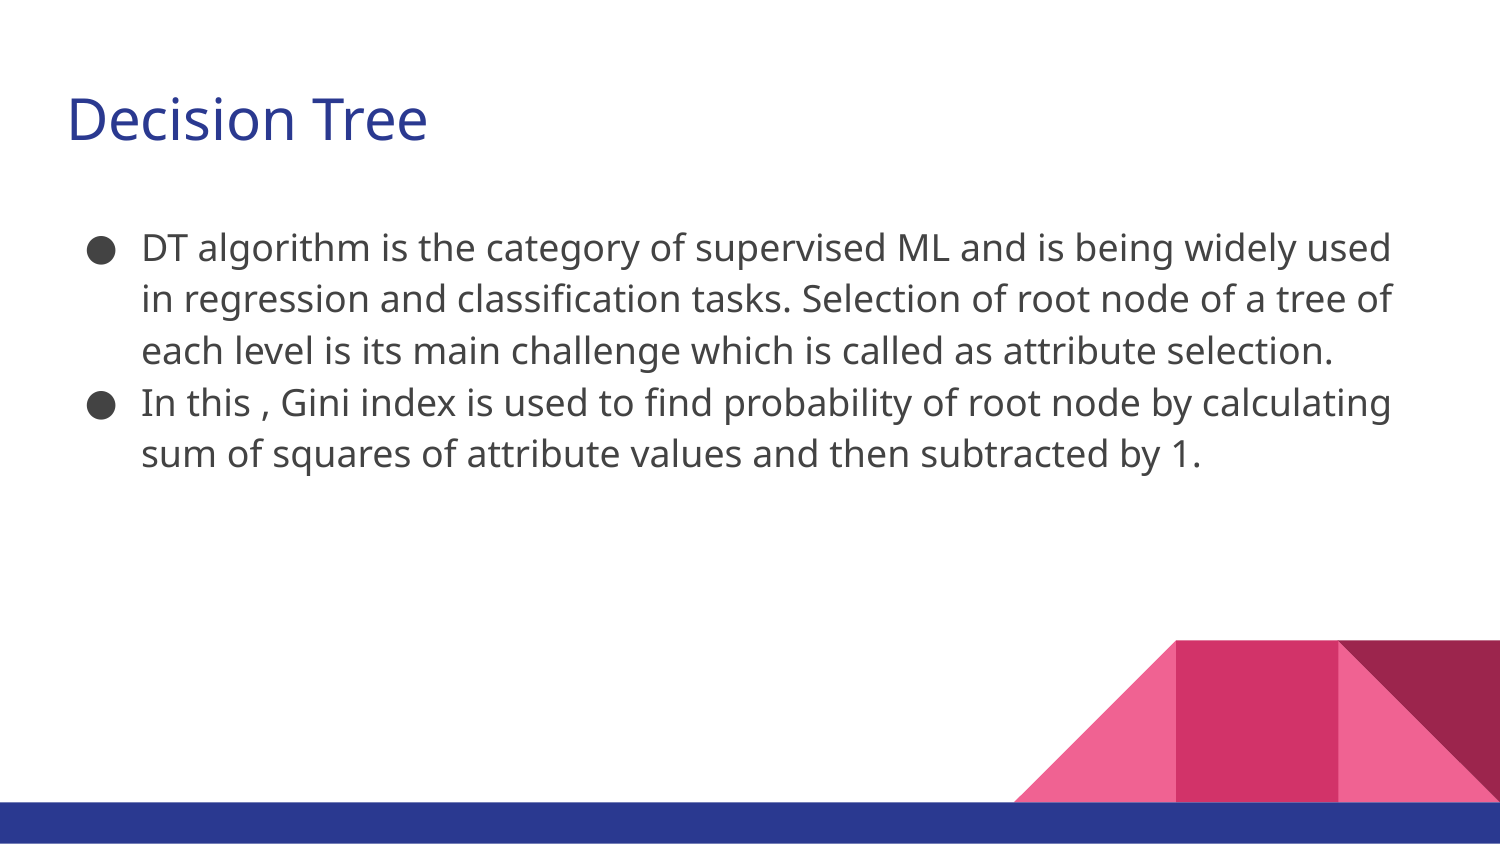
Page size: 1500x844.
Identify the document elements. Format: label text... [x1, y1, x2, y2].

title Decision Tree [51, 67, 1449, 167]
list DT algorithm is the category of supervised ML and is being widely used in regression and classification tasks. Selection of root node of a tree of each level is its main challenge which is called as attribute selection. In this , Gini index is used to find probability of root node by calculating sum of squares of attribute values and then subtracted by 1. [51, 201, 1449, 750]
